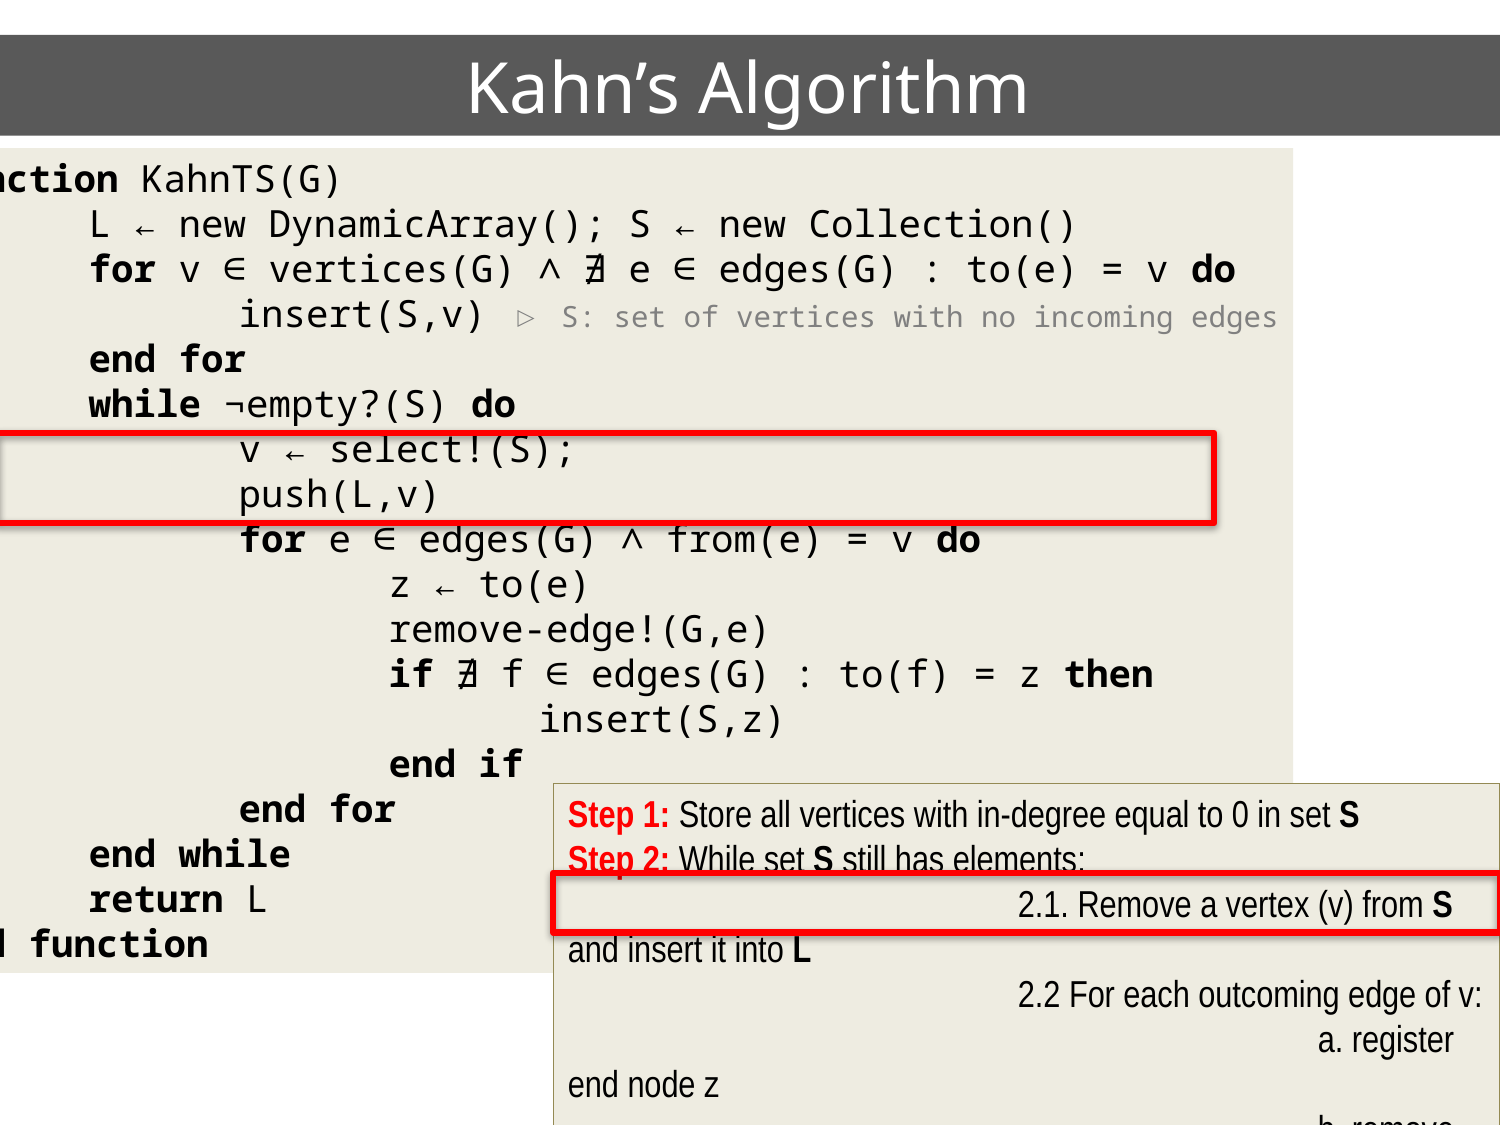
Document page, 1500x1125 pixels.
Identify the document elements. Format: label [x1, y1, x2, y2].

title [0, 34, 1500, 136]
text_box [0, 148, 1500, 1125]
